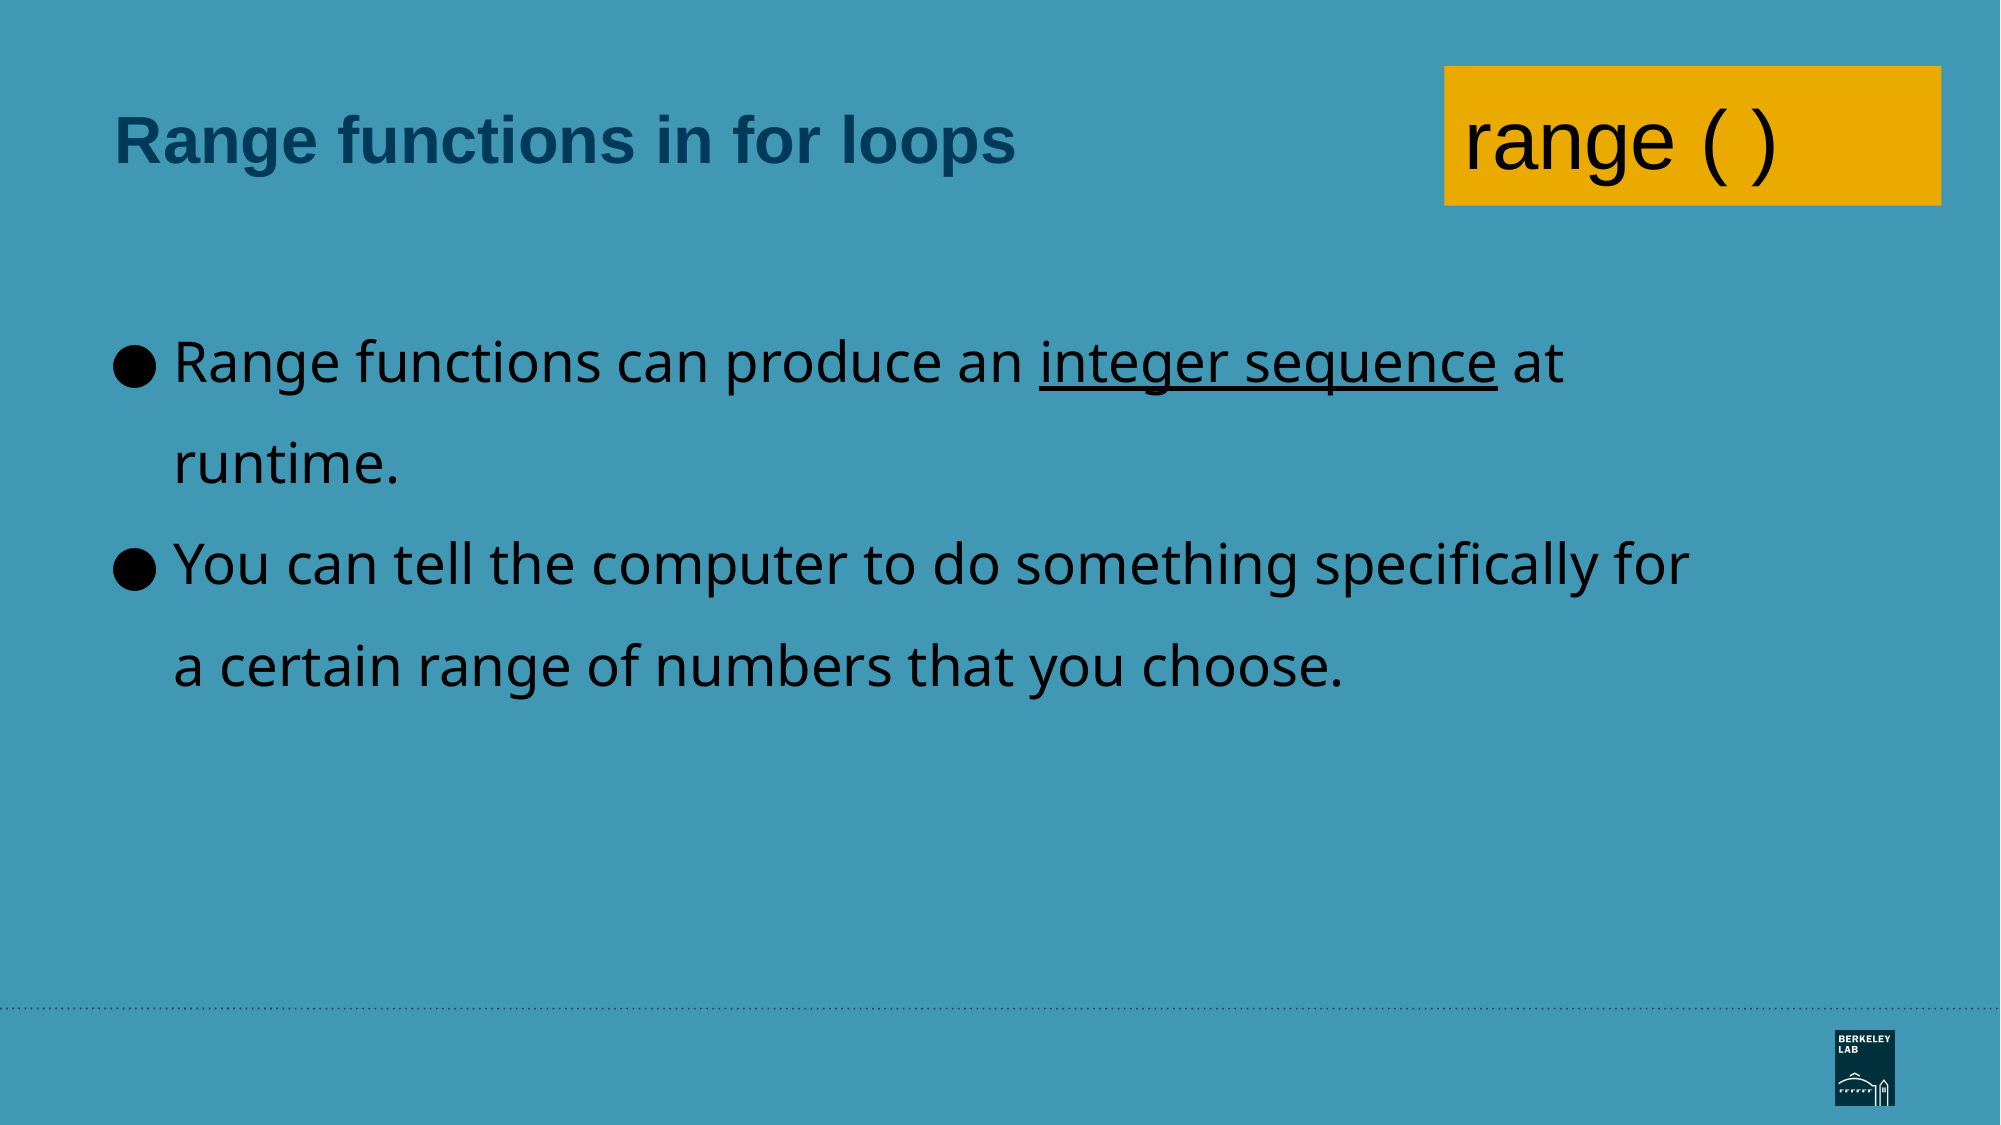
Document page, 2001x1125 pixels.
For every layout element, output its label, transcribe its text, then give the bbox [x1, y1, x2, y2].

list Range functions can produce an integer sequence at runtime. You can tell the computer to do something specifically for a certain range of numbers that you choose. [83, 284, 1725, 614]
text_box range ( ) [1444, 65, 1942, 206]
picture [1846, 1046, 1857, 1052]
picture [1874, 1036, 1883, 1042]
title Range functions in for loops [99, 42, 1900, 231]
